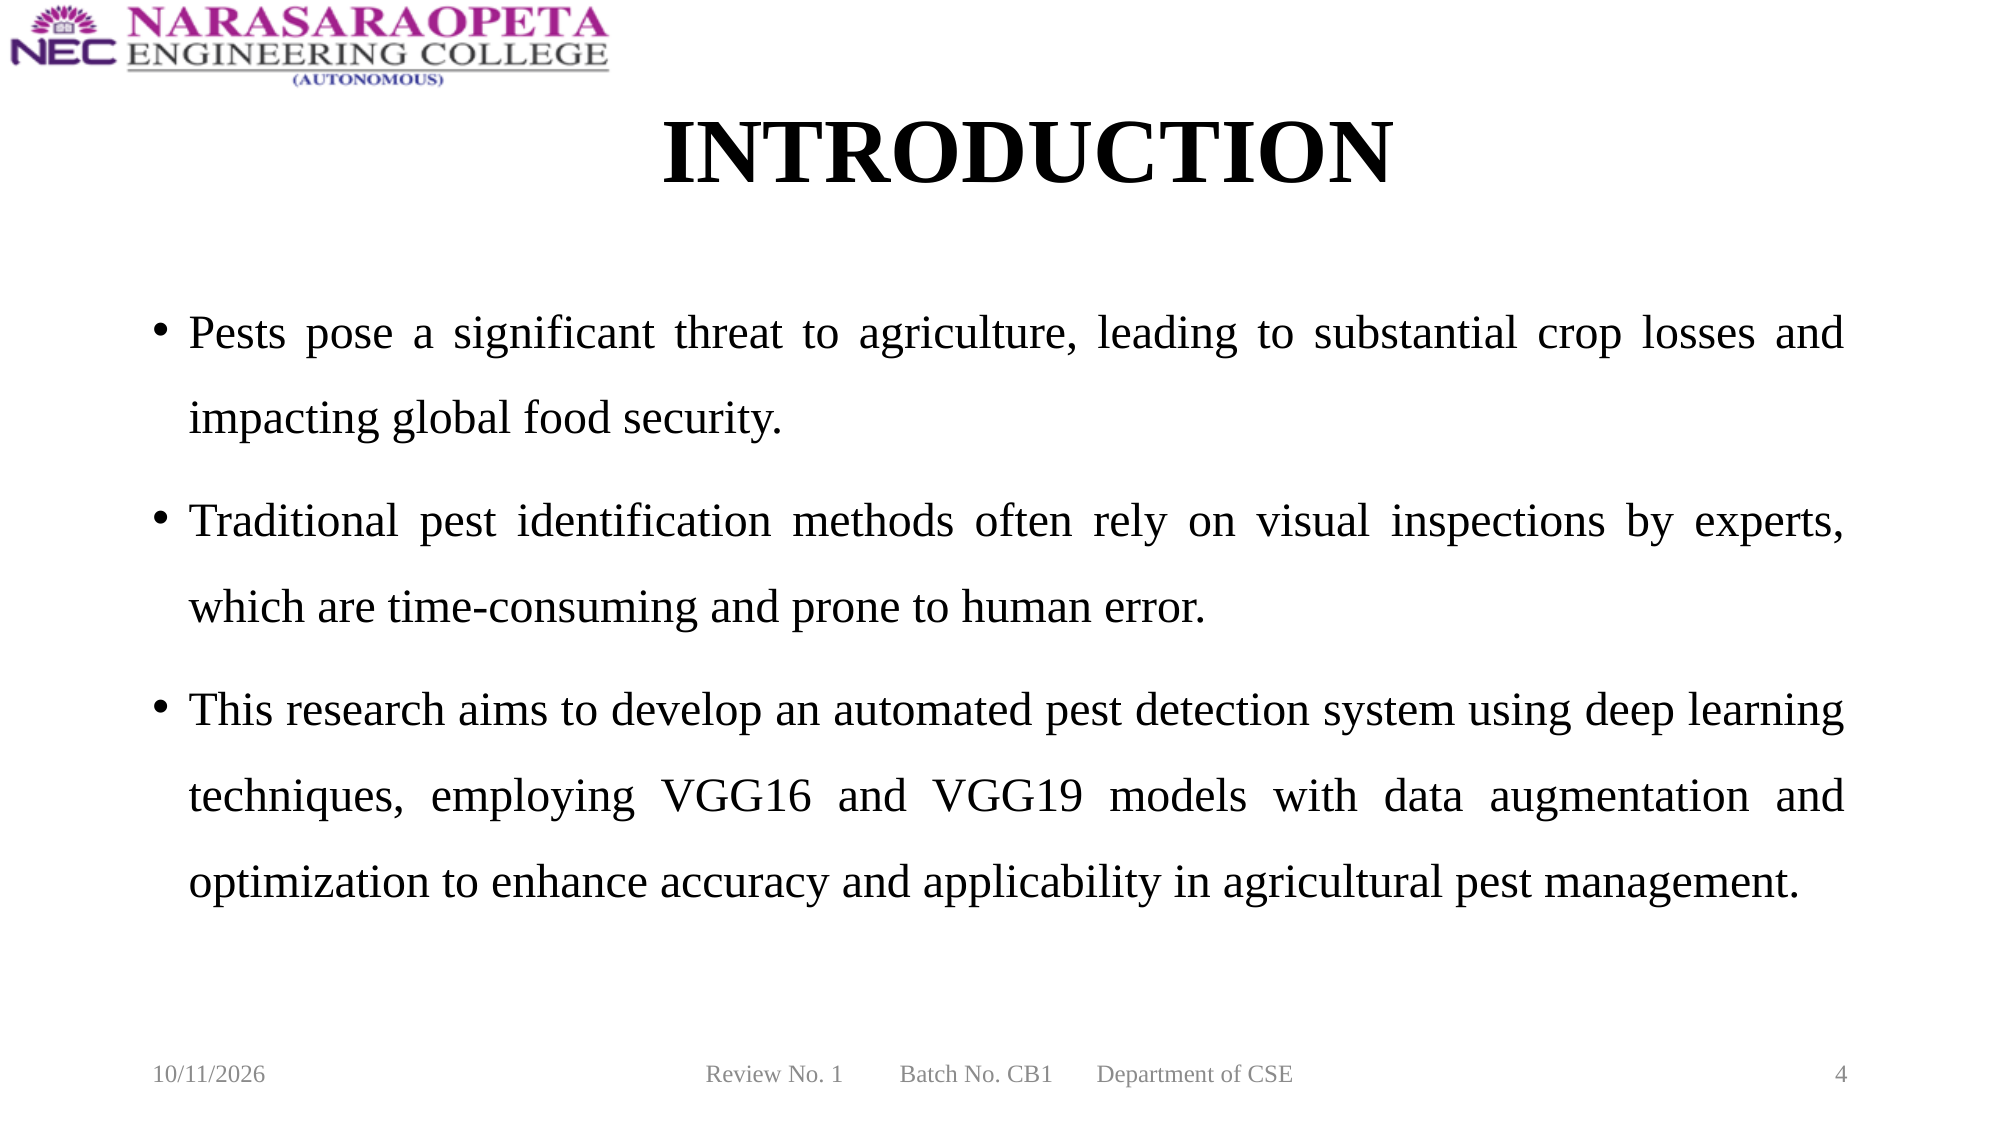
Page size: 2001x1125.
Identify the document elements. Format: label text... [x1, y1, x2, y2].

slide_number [137, 1042, 588, 1103]
title INTRODUCTION [193, 59, 1863, 245]
slide_number 4 [1412, 1042, 1863, 1103]
footer Review No. 1 Batch No. CB1 Department of CSE [662, 1042, 1338, 1103]
list Pests pose a significant threat to agriculture, leading to substantial crop losses and impacting global food security. Traditional pest identification methods often rely on visual inspections by experts, which are time-consuming and prone to human error. This research aims to develop an automated pest detection system using deep learning techniques, employing VGG16 and VGG19 models with data augmentation and optimization to enhance accuracy and applicability in agricultural pest management. [137, 264, 1863, 979]
picture [0, 0, 1280, 719]
